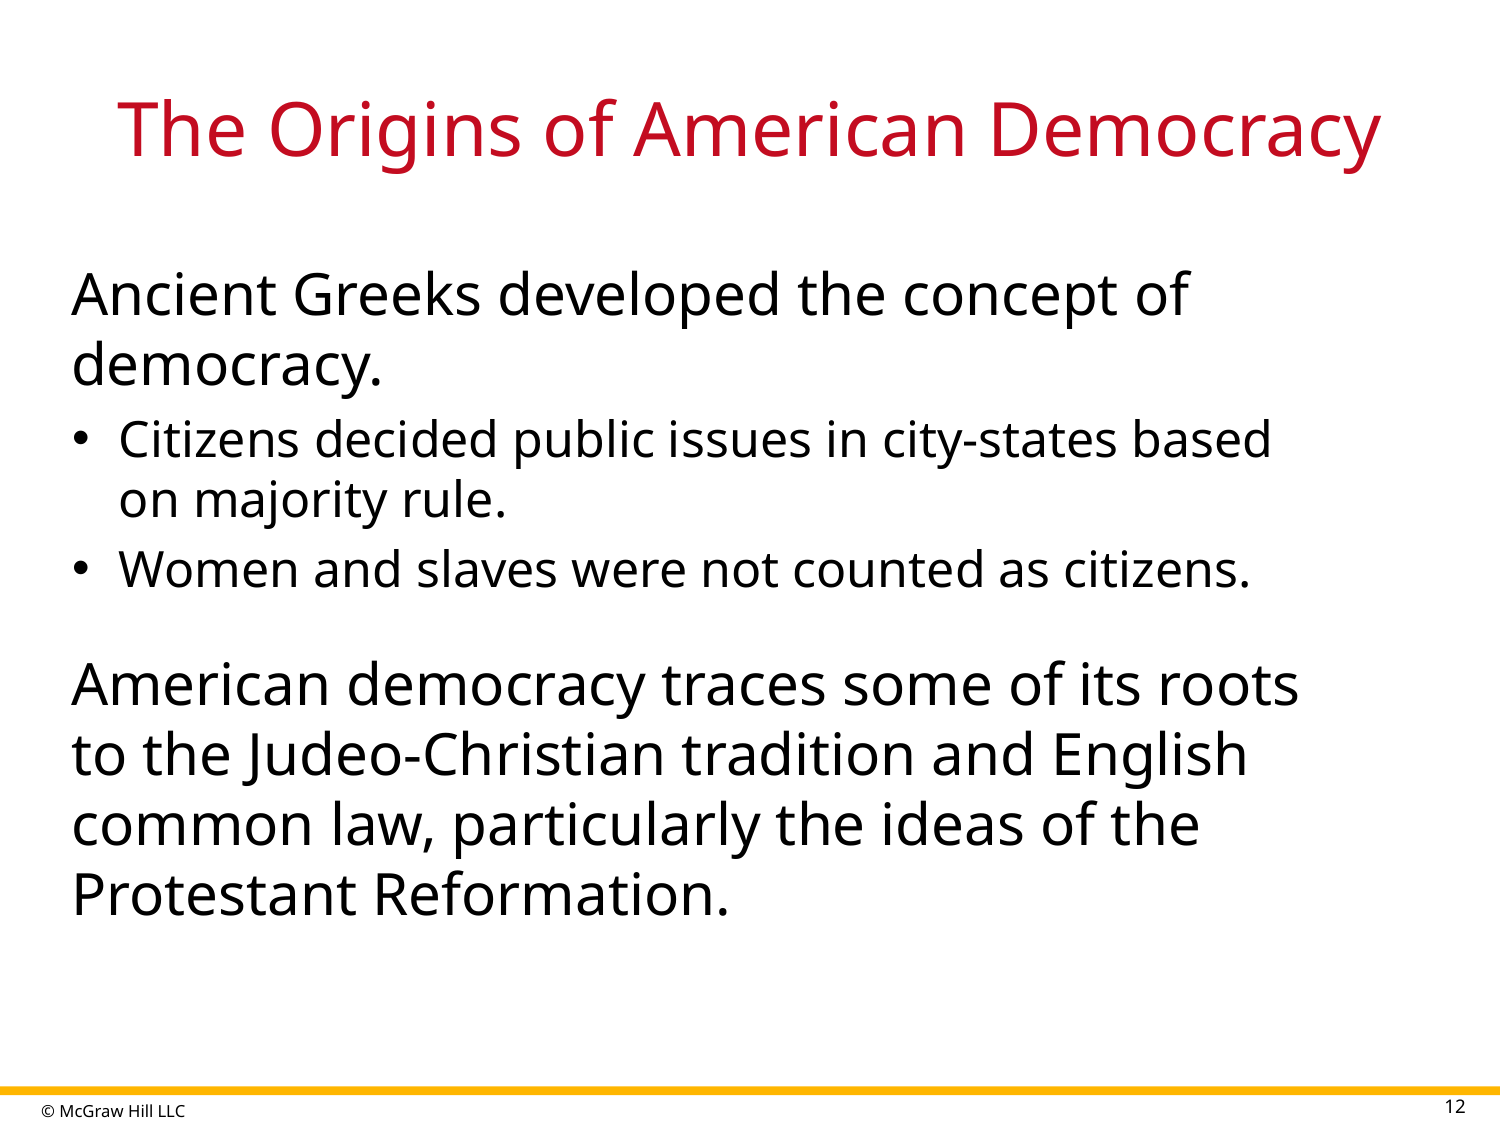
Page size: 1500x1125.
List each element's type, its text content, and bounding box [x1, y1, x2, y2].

title The Origins of American Democracy [54, 30, 1446, 222]
list Ancient Greeks developed the concept of democracy. Citizens decided public issues in city-states based on majority rule. Women and slaves were not counted as citizens. American democracy traces some of its roots to the Judeo-Christian tradition and English common law, particularly the ideas of the Protestant Reformation. [56, 249, 1363, 1038]
slide_number 12 [1415, 1094, 1474, 1122]
